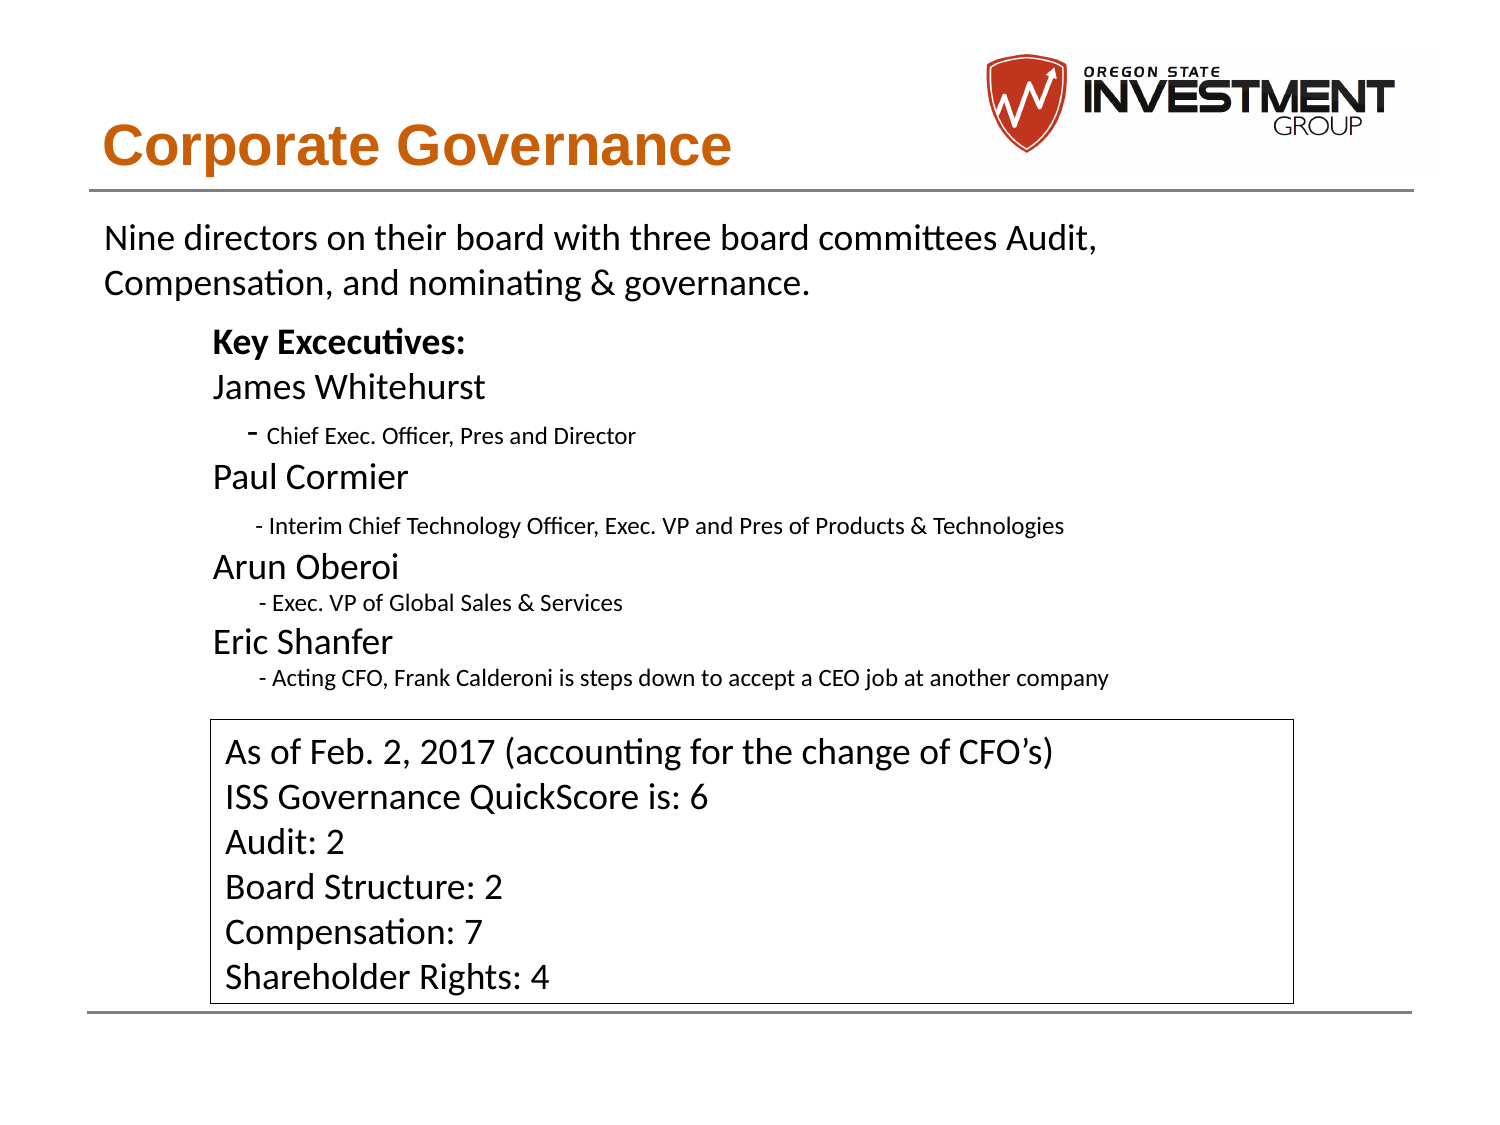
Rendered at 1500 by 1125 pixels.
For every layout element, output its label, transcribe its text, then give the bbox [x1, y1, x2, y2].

picture [962, 46, 1439, 175]
text_box As of Feb. 2, 2017 (accounting for the change of CFO’s) ISS Governance QuickScore is: 6 Audit: 2 Board Structure: 2 Compensation: 7 Shareholder Rights: 4 [210, 719, 1294, 1004]
text_box Key Excecutives: James Whitehurst - Chief Exec. Officer, Pres and Director Paul Cormier - Interim Chief Technology Officer, Exec. VP and Pres of Products & Technologies Arun Oberoi - Exec. VP of Global Sales & Services Eric Shanfer - Acting CFO, Frank Calderoni is steps down to accept a CEO job at another company [198, 309, 1302, 700]
text_box Corporate Governance [87, 99, 963, 185]
text_box Nine directors on their board with three board committees Audit, Compensation, and nominating & governance. [89, 205, 1163, 311]
